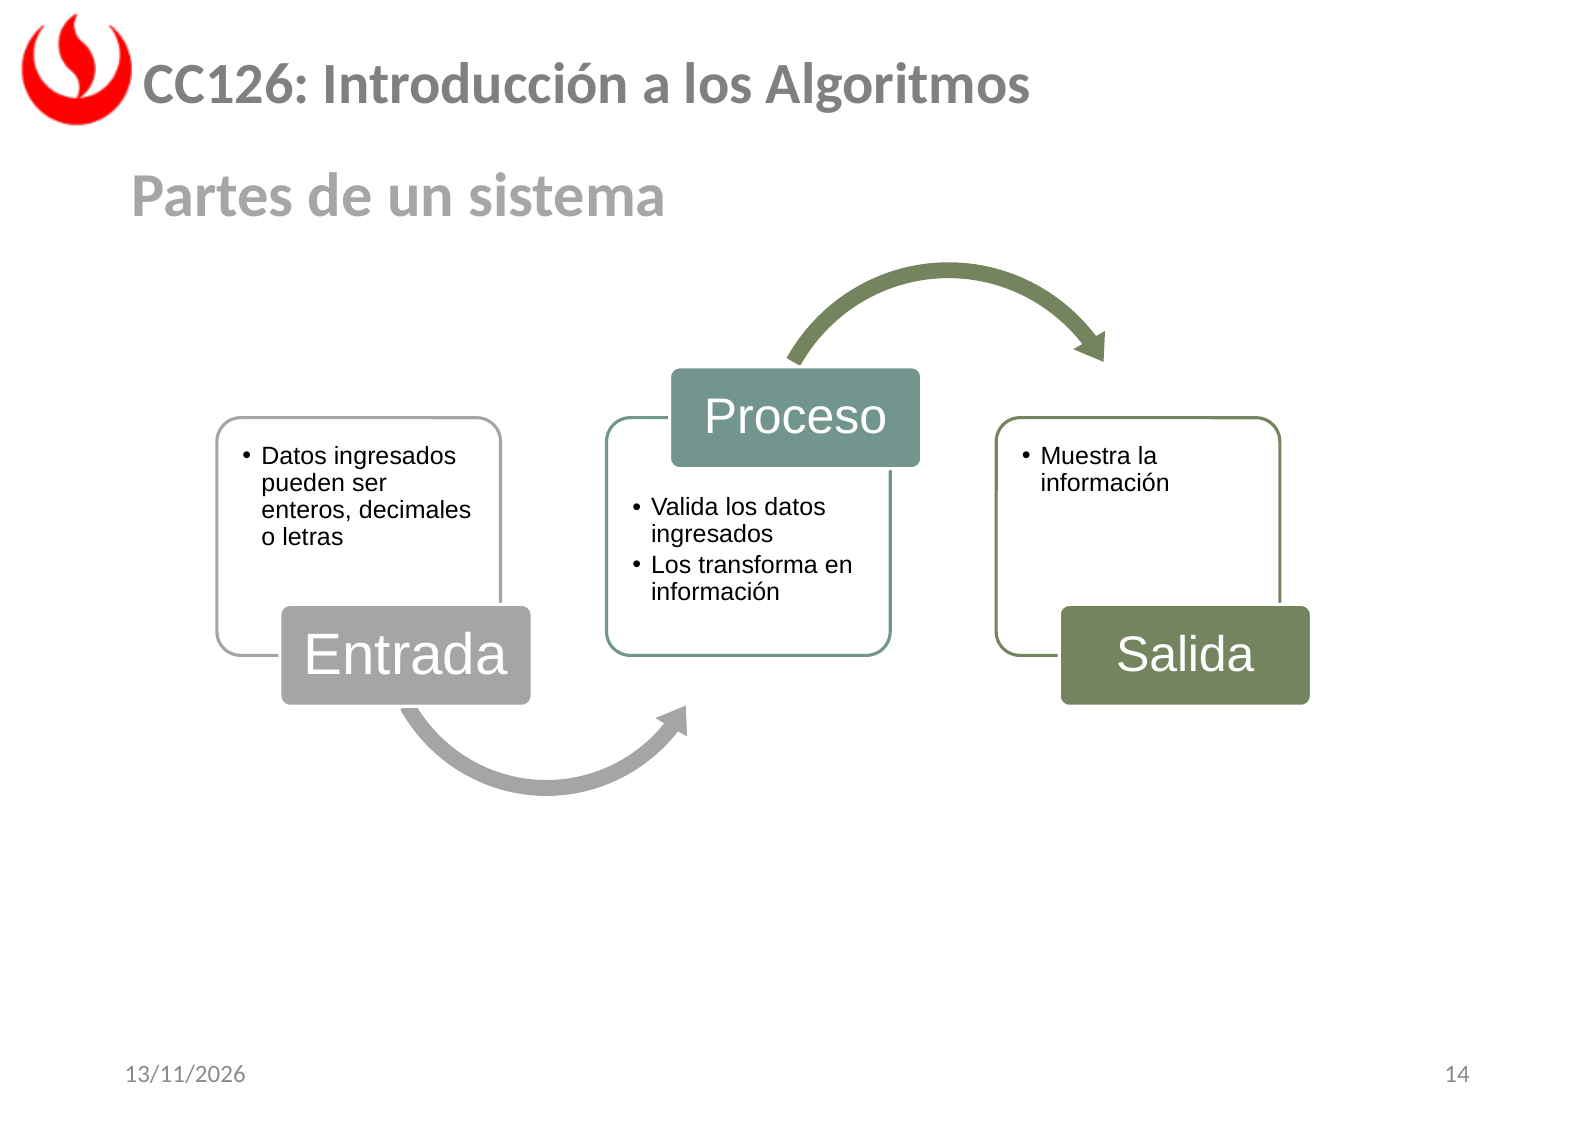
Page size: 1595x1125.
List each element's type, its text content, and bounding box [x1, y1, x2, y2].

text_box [216, 251, 1312, 807]
slide_number 14 [1126, 1042, 1485, 1103]
text_box Partes de un sistema [106, 155, 1129, 255]
picture [0, 0, 154, 135]
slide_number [109, 1042, 469, 1103]
